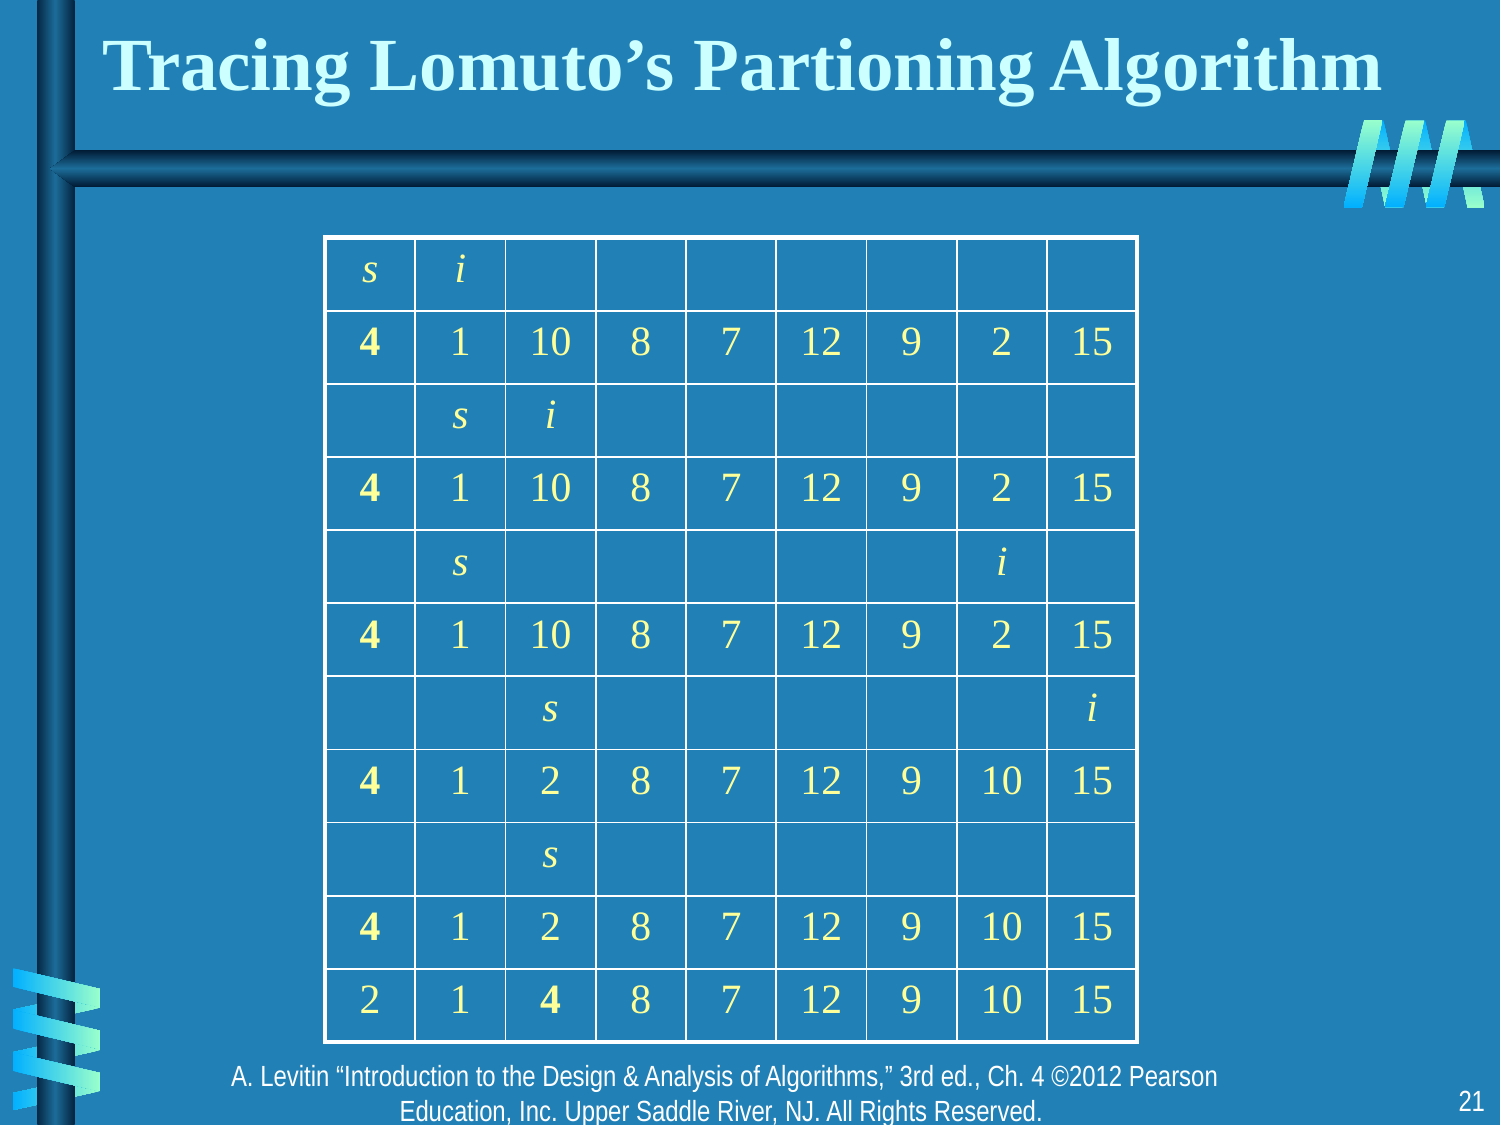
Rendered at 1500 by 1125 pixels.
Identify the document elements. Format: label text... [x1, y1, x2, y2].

table_header [777, 240, 866, 310]
table_cell [687, 531, 775, 602]
table_cell [597, 385, 685, 456]
table_cell 15 [1048, 458, 1135, 529]
table_cell 10 [958, 750, 1046, 822]
table_cell 15 [1048, 897, 1135, 968]
table_cell 1 [416, 312, 505, 383]
table_cell [327, 677, 414, 749]
table_cell 10 [958, 970, 1046, 1040]
table_header [958, 240, 1046, 310]
table_cell [1048, 531, 1135, 602]
table_cell [958, 385, 1046, 456]
table_cell 1 [416, 458, 505, 529]
table_cell i [1048, 677, 1135, 749]
slide_number 21 [1187, 1074, 1500, 1125]
table_cell [867, 385, 956, 456]
table_cell 2 [506, 897, 595, 968]
table_cell 12 [777, 312, 866, 383]
table_cell 7 [687, 970, 775, 1040]
table_cell 9 [867, 750, 956, 822]
table_cell [327, 531, 414, 602]
title Tracing Lomuto’s Partioning Algorithm [87, 24, 1500, 113]
table_cell [597, 823, 685, 895]
table_cell 1 [416, 750, 505, 822]
table_cell 4 [327, 604, 414, 675]
table_cell [687, 677, 775, 749]
table_cell 8 [597, 312, 685, 383]
table_header [1048, 240, 1135, 310]
table_cell 12 [777, 750, 866, 822]
table_cell 12 [777, 970, 866, 1040]
table_cell [777, 385, 866, 456]
table_cell 15 [1048, 604, 1135, 675]
table_cell 9 [867, 458, 956, 529]
table_cell [687, 823, 775, 895]
table_cell [1048, 823, 1135, 895]
table_cell [867, 531, 956, 602]
table_cell [687, 385, 775, 456]
table_cell s [416, 531, 505, 602]
table_cell 10 [506, 458, 595, 529]
table_cell 2 [958, 458, 1046, 529]
table_cell [416, 823, 505, 895]
table_cell 8 [597, 604, 685, 675]
table_cell 8 [597, 458, 685, 529]
table_cell 8 [597, 897, 685, 968]
table_cell 8 [597, 750, 685, 822]
table_cell 10 [506, 312, 595, 383]
table_cell 2 [327, 970, 414, 1040]
table_cell [777, 531, 866, 602]
table_cell 9 [867, 970, 956, 1040]
table_cell [867, 677, 956, 749]
table_header [687, 240, 775, 310]
table_cell 12 [777, 604, 866, 675]
table_cell 4 [327, 458, 414, 529]
table_cell 7 [687, 897, 775, 968]
table_header [506, 240, 595, 310]
table_cell 7 [687, 458, 775, 529]
table_cell 10 [958, 897, 1046, 968]
table_cell 12 [777, 458, 866, 529]
footer A. Levitin “Introduction to the Design & Analysis of Algorithms,” 3rd ed., Ch. 4 ©2012 Pearson Education, Inc. Upper Saddle River, NJ. All Rights Reserved. [200, 1050, 1250, 1100]
table_cell [597, 677, 685, 749]
table_cell [416, 677, 505, 749]
table_cell [777, 823, 866, 895]
table_header s [327, 240, 414, 310]
table_cell s [506, 677, 595, 749]
table_cell [958, 823, 1046, 895]
table_header [597, 240, 685, 310]
table_cell 9 [867, 604, 956, 675]
table_cell [597, 531, 685, 602]
table_cell [327, 823, 414, 895]
table_cell 2 [958, 604, 1046, 675]
table_cell 15 [1048, 750, 1135, 822]
table_header [867, 240, 956, 310]
table_cell [867, 823, 956, 895]
table_cell 2 [506, 750, 595, 822]
table_cell 2 [958, 312, 1046, 383]
table_cell 15 [1048, 970, 1135, 1040]
table_cell s [506, 823, 595, 895]
table_cell s [416, 385, 505, 456]
table_cell 7 [687, 604, 775, 675]
table_cell 7 [687, 750, 775, 822]
table_cell 10 [506, 604, 595, 675]
table_cell 15 [1048, 312, 1135, 383]
table_cell 8 [597, 970, 685, 1040]
table_cell 4 [327, 312, 414, 383]
table_cell i [506, 385, 595, 456]
table_cell 9 [867, 897, 956, 968]
table_cell [506, 531, 595, 602]
table_cell 7 [687, 312, 775, 383]
table_cell 1 [416, 970, 505, 1040]
table_cell 1 [416, 897, 505, 968]
table_cell 9 [867, 312, 956, 383]
table_cell 4 [506, 970, 595, 1040]
table_cell 4 [327, 750, 414, 822]
table_cell 4 [327, 897, 414, 968]
table_cell [777, 677, 866, 749]
table_cell 12 [777, 897, 866, 968]
table_cell i [958, 531, 1046, 602]
table_cell 1 [416, 604, 505, 675]
table_cell [958, 677, 1046, 749]
table_header i [416, 240, 505, 310]
table_cell [1048, 385, 1135, 456]
table_cell [327, 385, 414, 456]
